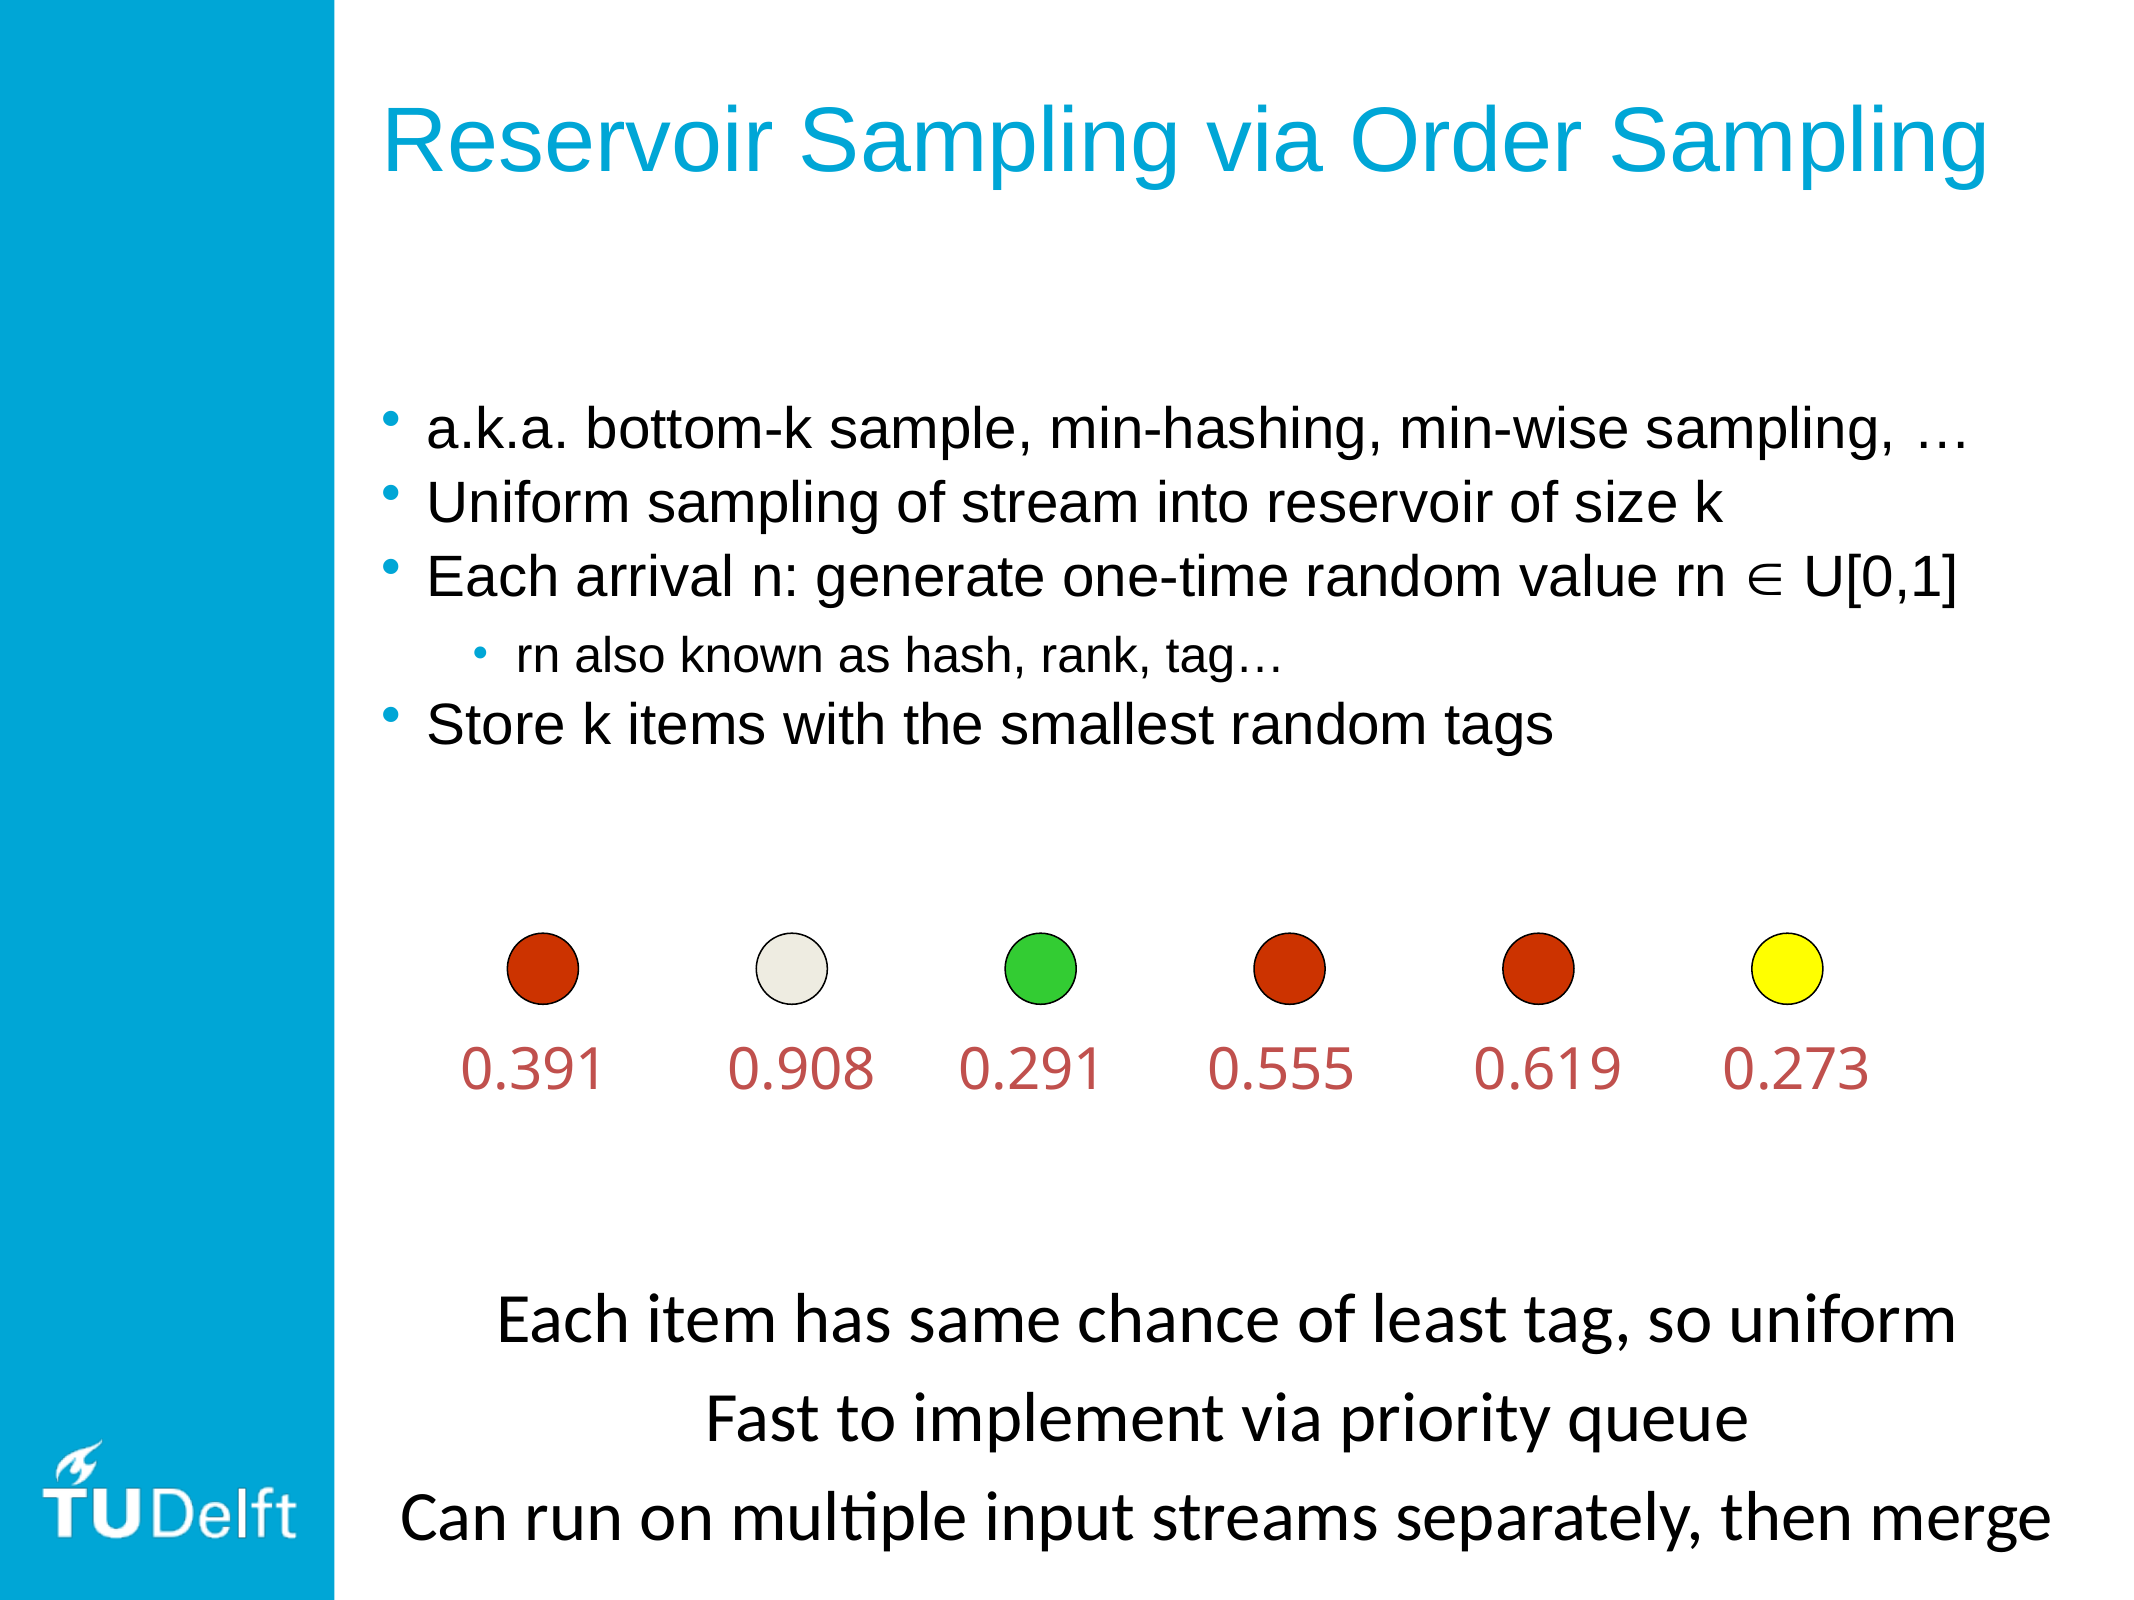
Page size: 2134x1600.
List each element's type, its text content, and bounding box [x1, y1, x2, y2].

title Reservoir Sampling via Order Sampling [381, 79, 2024, 328]
text_box 0.273 [1601, 1020, 1993, 1112]
text_box [756, 933, 828, 1005]
text_box [1502, 933, 1574, 1005]
text_box 0.391 [339, 1020, 605, 1112]
text_box 0.291 [837, 1020, 1085, 1112]
list a.k.a. bottom-k sample, min-hashing, min-wise sampling, … Uniform sampling of stream into reservoir of size k Each arrival n: generate one-time random value rn  U[0,1] rn also known as hash, rank, tag… Store k items with the smallest random tags [381, 386, 2024, 1261]
text_box [1254, 933, 1326, 1005]
text_box [1751, 933, 1823, 1005]
text_box 0.555 [1085, 1020, 1352, 1112]
text_box [1005, 933, 1077, 1005]
text_box [507, 933, 579, 1005]
text_box 0.908 [605, 1020, 837, 1112]
text_box 0.619 [1352, 1020, 1601, 1112]
text_box Each item has same chance of least tag, so uniform Fast to implement via priority queue Can run on multiple input streams separately, then merge [268, 1261, 2134, 1511]
